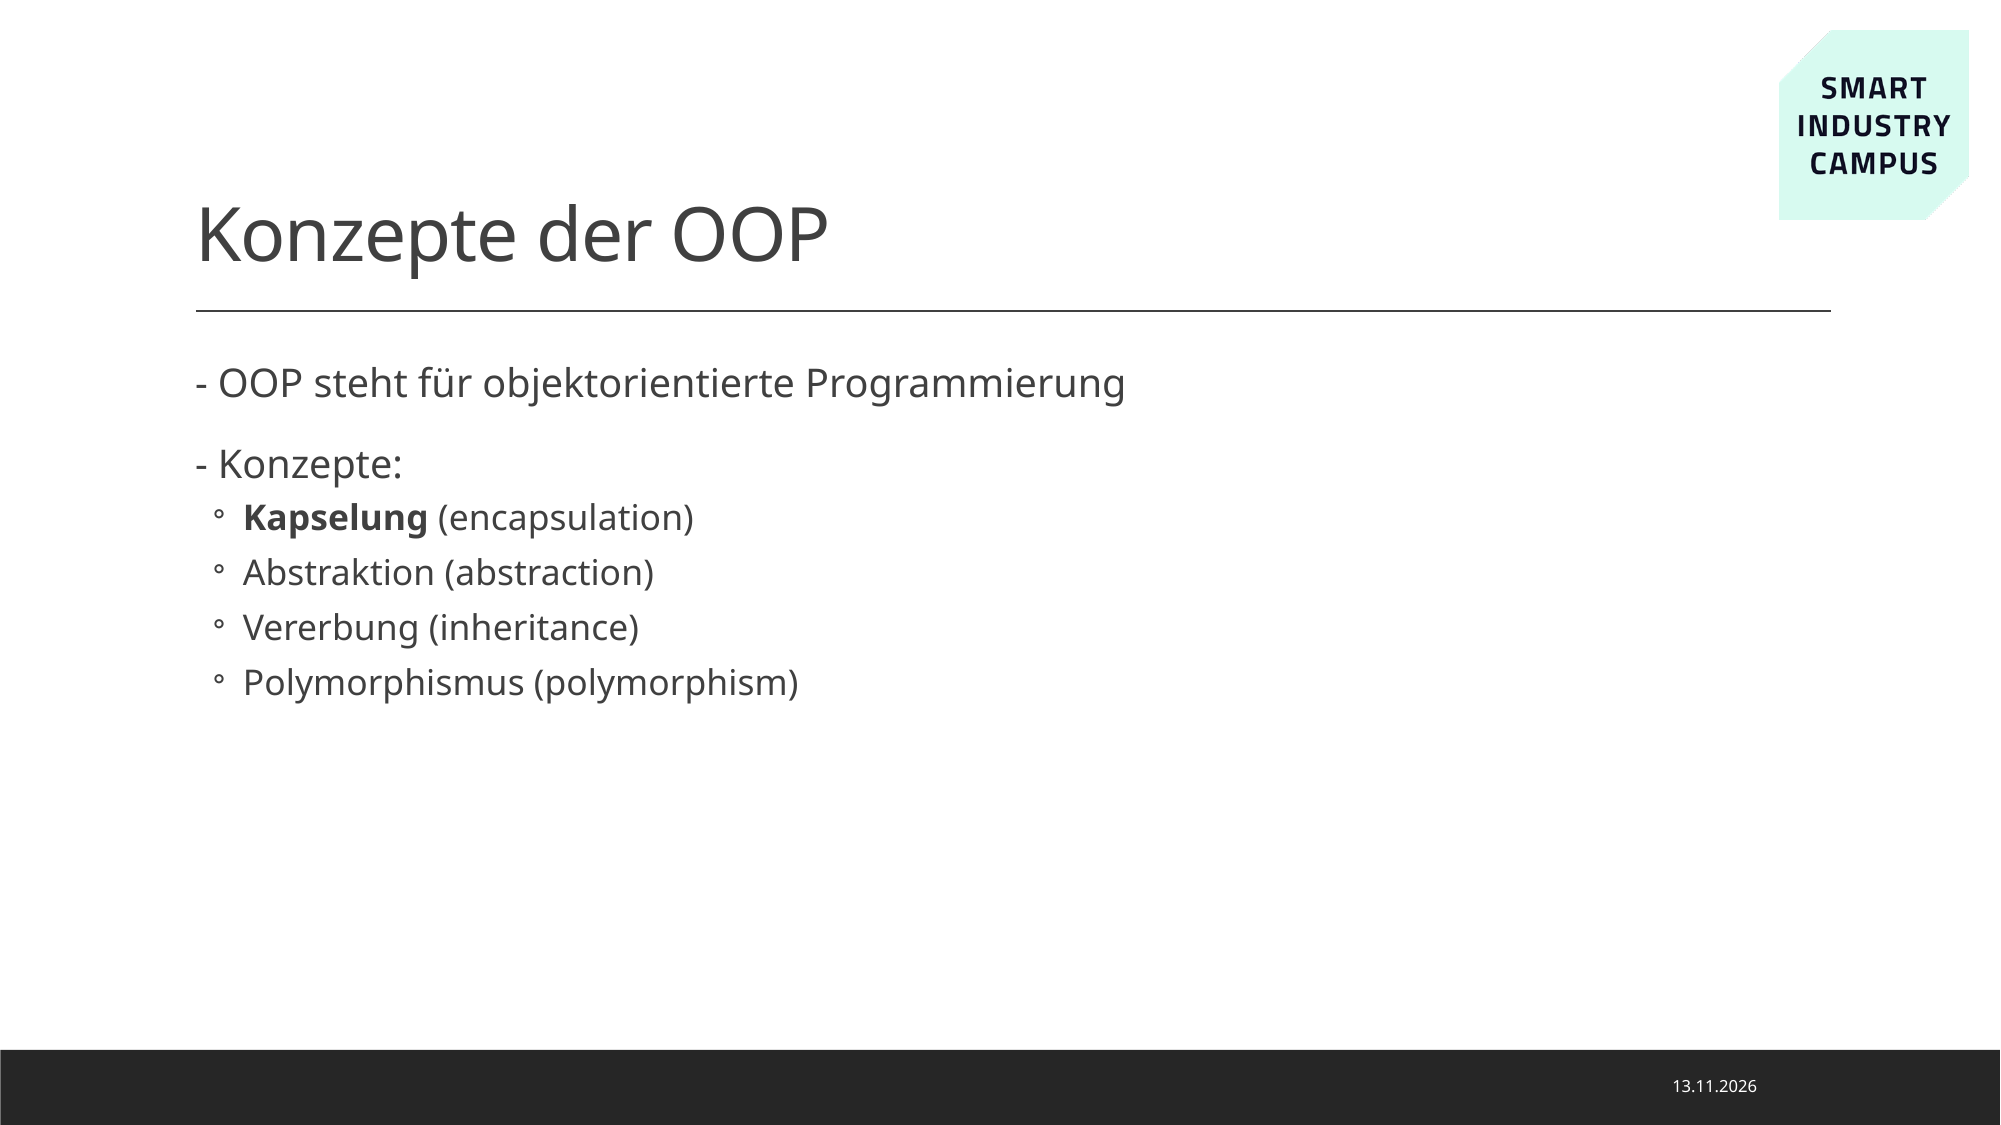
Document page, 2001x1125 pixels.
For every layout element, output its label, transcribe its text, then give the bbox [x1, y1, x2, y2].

picture [1778, 30, 1969, 220]
list - OOP steht für objektorientierte Programmierung - Konzepte: Kapselung (encapsulation) Abstraktion (abstraction) Vererbung (inheritance) Polymorphismus (polymorphism) [180, 345, 1830, 963]
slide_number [1348, 1057, 1773, 1118]
title Konzepte der OOP [180, 47, 1830, 285]
